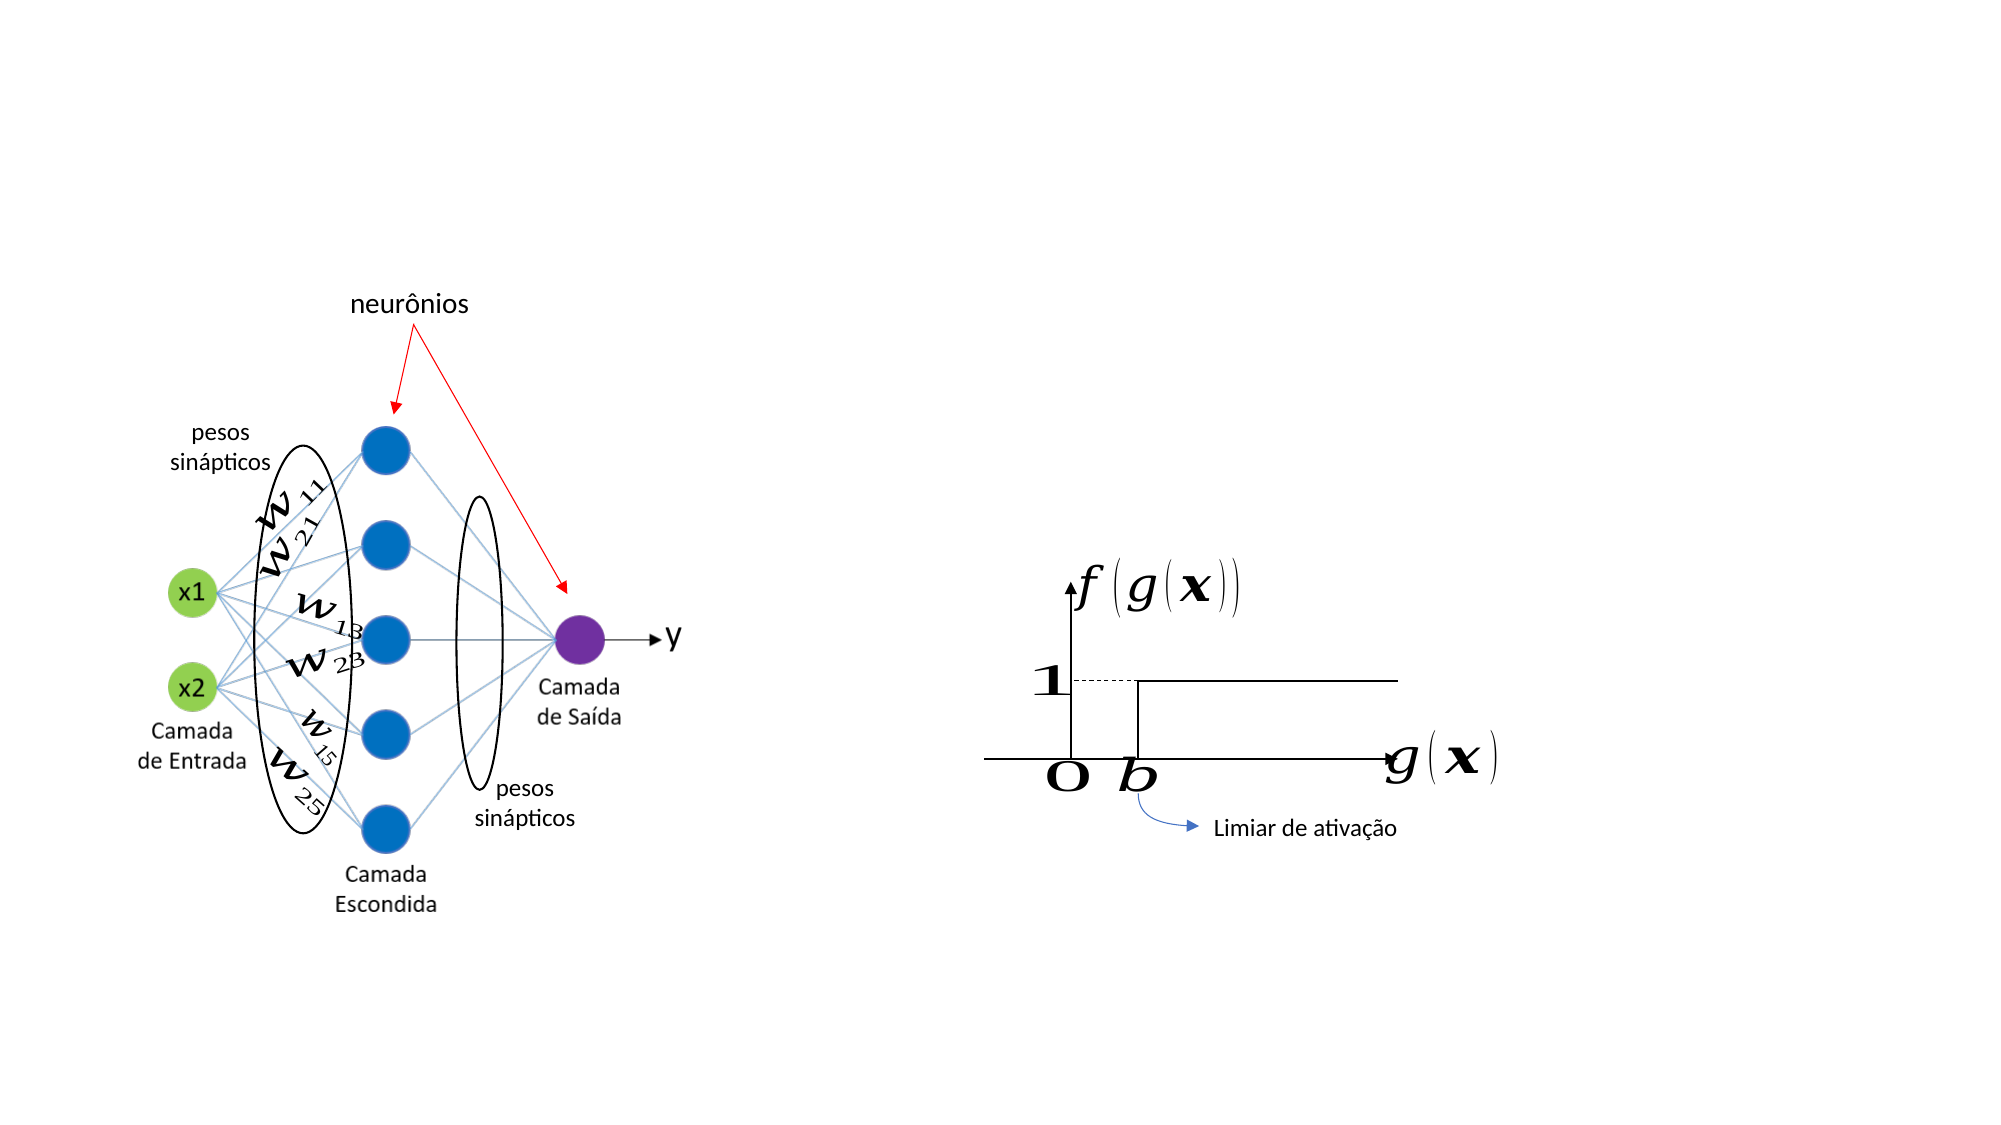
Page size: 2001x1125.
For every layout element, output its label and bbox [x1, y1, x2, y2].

text_box [122, 277, 705, 935]
text_box [984, 553, 1500, 850]
